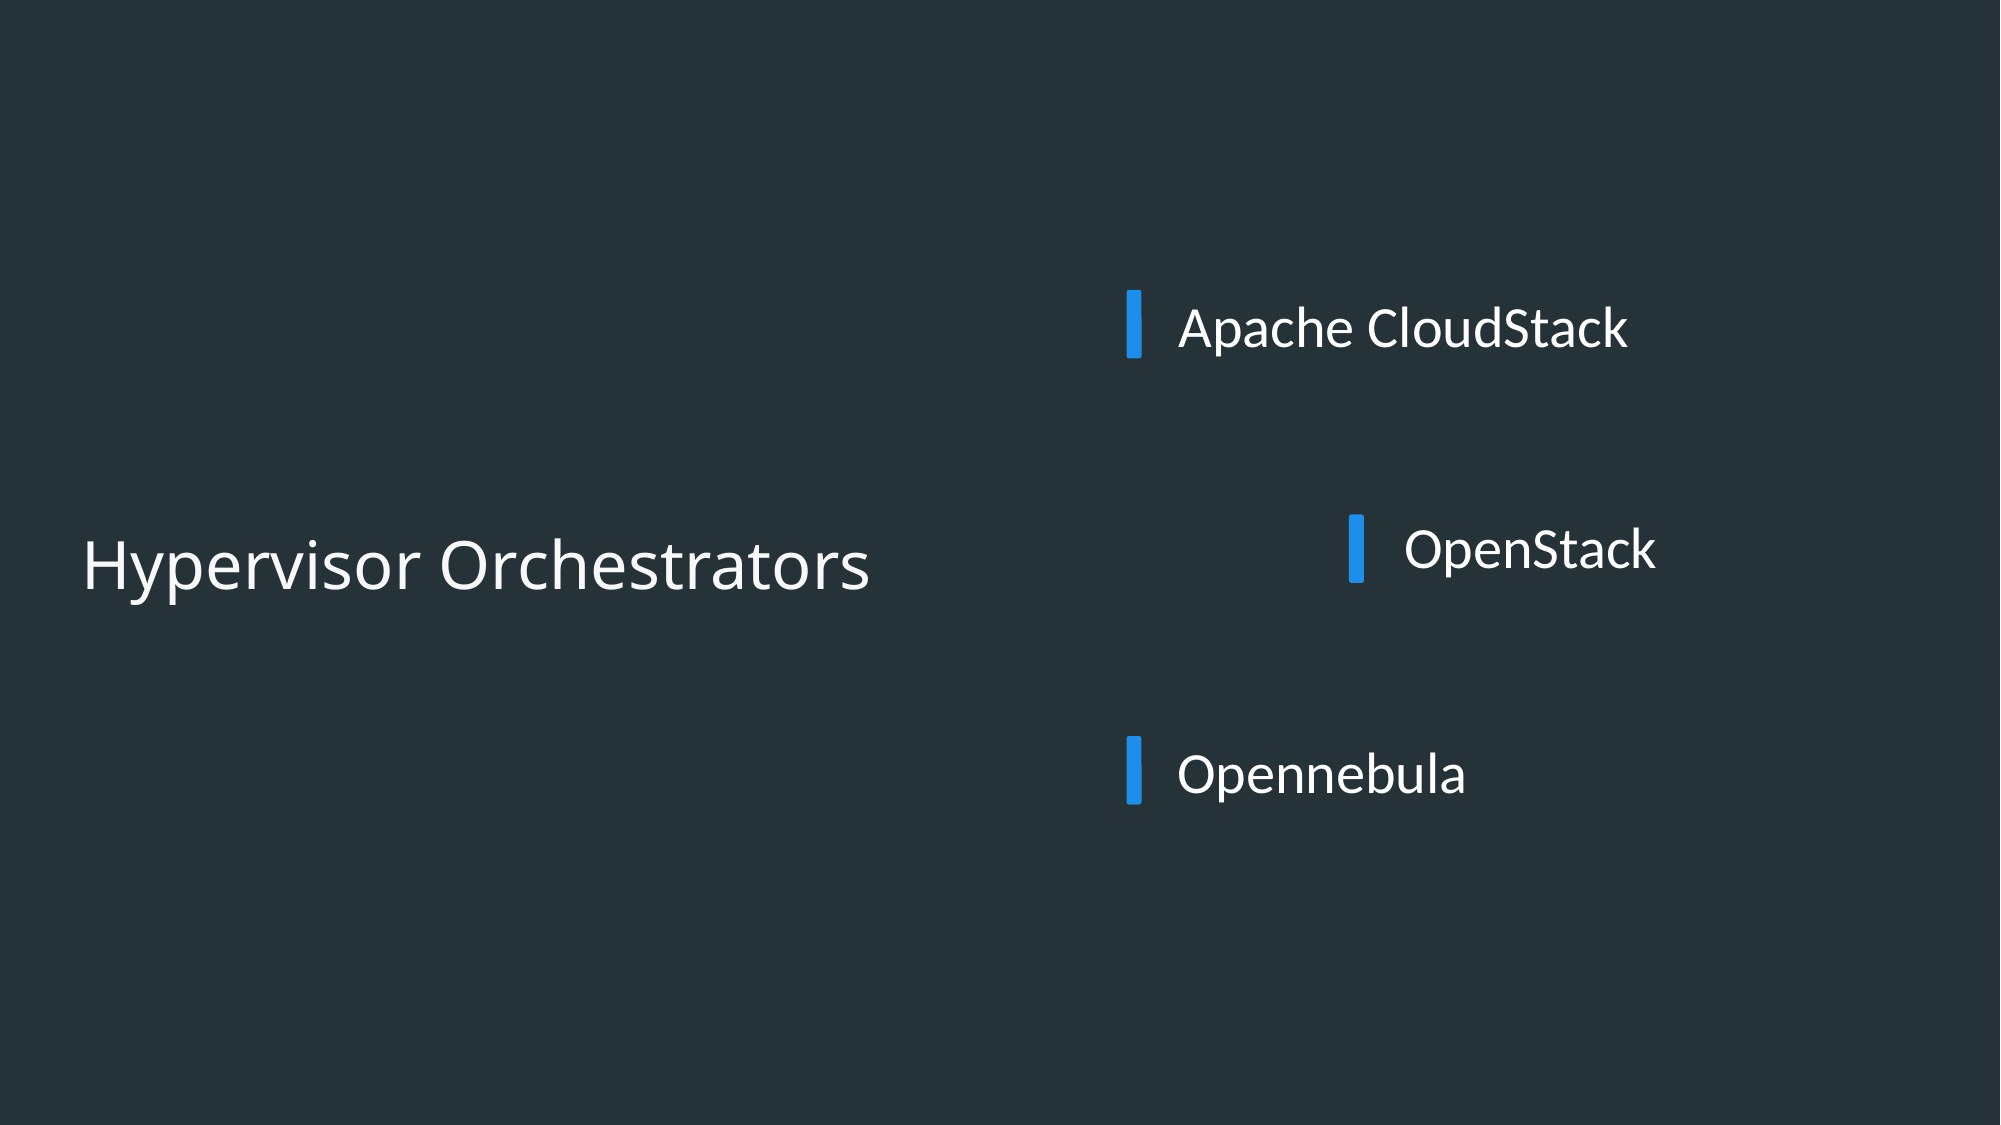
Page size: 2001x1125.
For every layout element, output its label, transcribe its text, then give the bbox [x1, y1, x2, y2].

text_box Hypervisor Orchestrators [76, 518, 878, 607]
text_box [1126, 281, 1647, 368]
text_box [1348, 502, 1675, 589]
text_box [1126, 727, 1485, 814]
